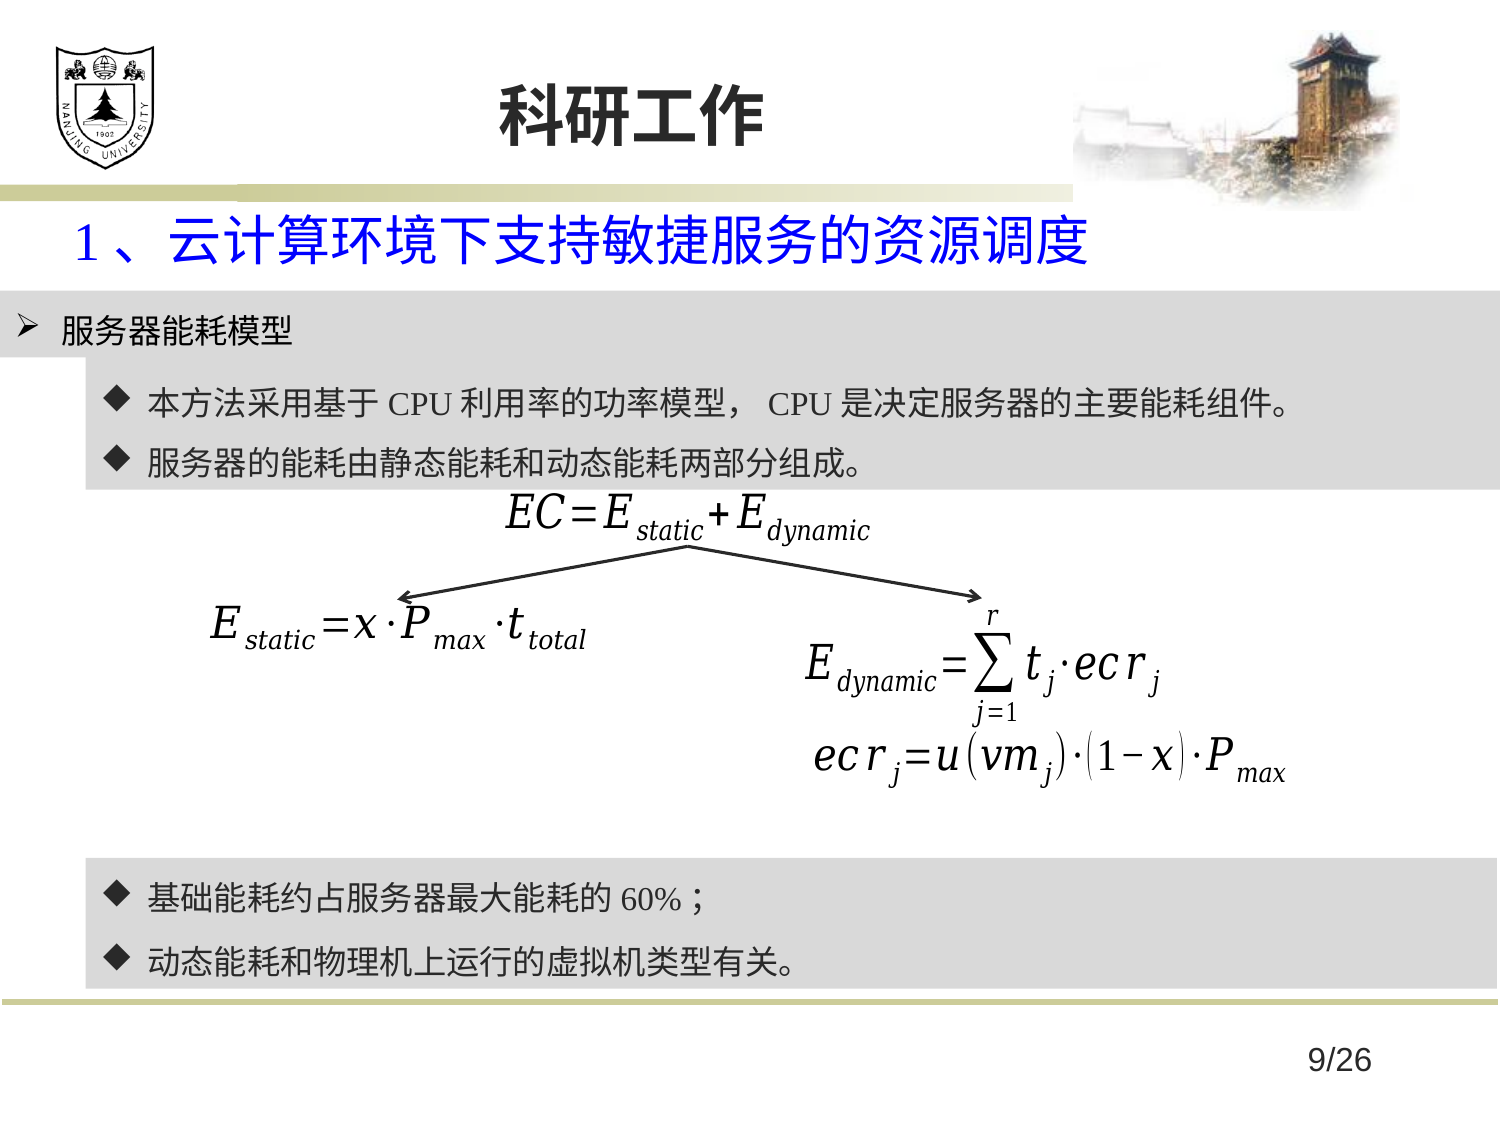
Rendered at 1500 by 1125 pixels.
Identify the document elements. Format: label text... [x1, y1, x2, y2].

picture [50, 42, 160, 173]
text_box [687, 546, 983, 599]
text_box 本方法采用基于CPU利用率的功率模型，CPU是决定服务器的主要能耗组件。 服务器的能耗由静态能耗和动态能耗两部分组成。 [85, 355, 1500, 490]
picture [2, 999, 1498, 1005]
slide_number 9/26 [1234, 1030, 1388, 1107]
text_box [396, 546, 685, 600]
list 1、云计算环境下支持敏捷服务的资源调度 [58, 198, 1409, 290]
text_box 基础能耗约占服务器最大能耗的60%； 动态能耗和物理机上运行的虚拟机类型有关。 [85, 857, 1497, 989]
text_box 服务器能耗模型 [0, 290, 1500, 358]
title 科研工作 [170, 66, 1093, 162]
picture [1073, 30, 1400, 198]
list 1、云计算环境下支持敏捷服务的资源调度 [58, 358, 1409, 918]
